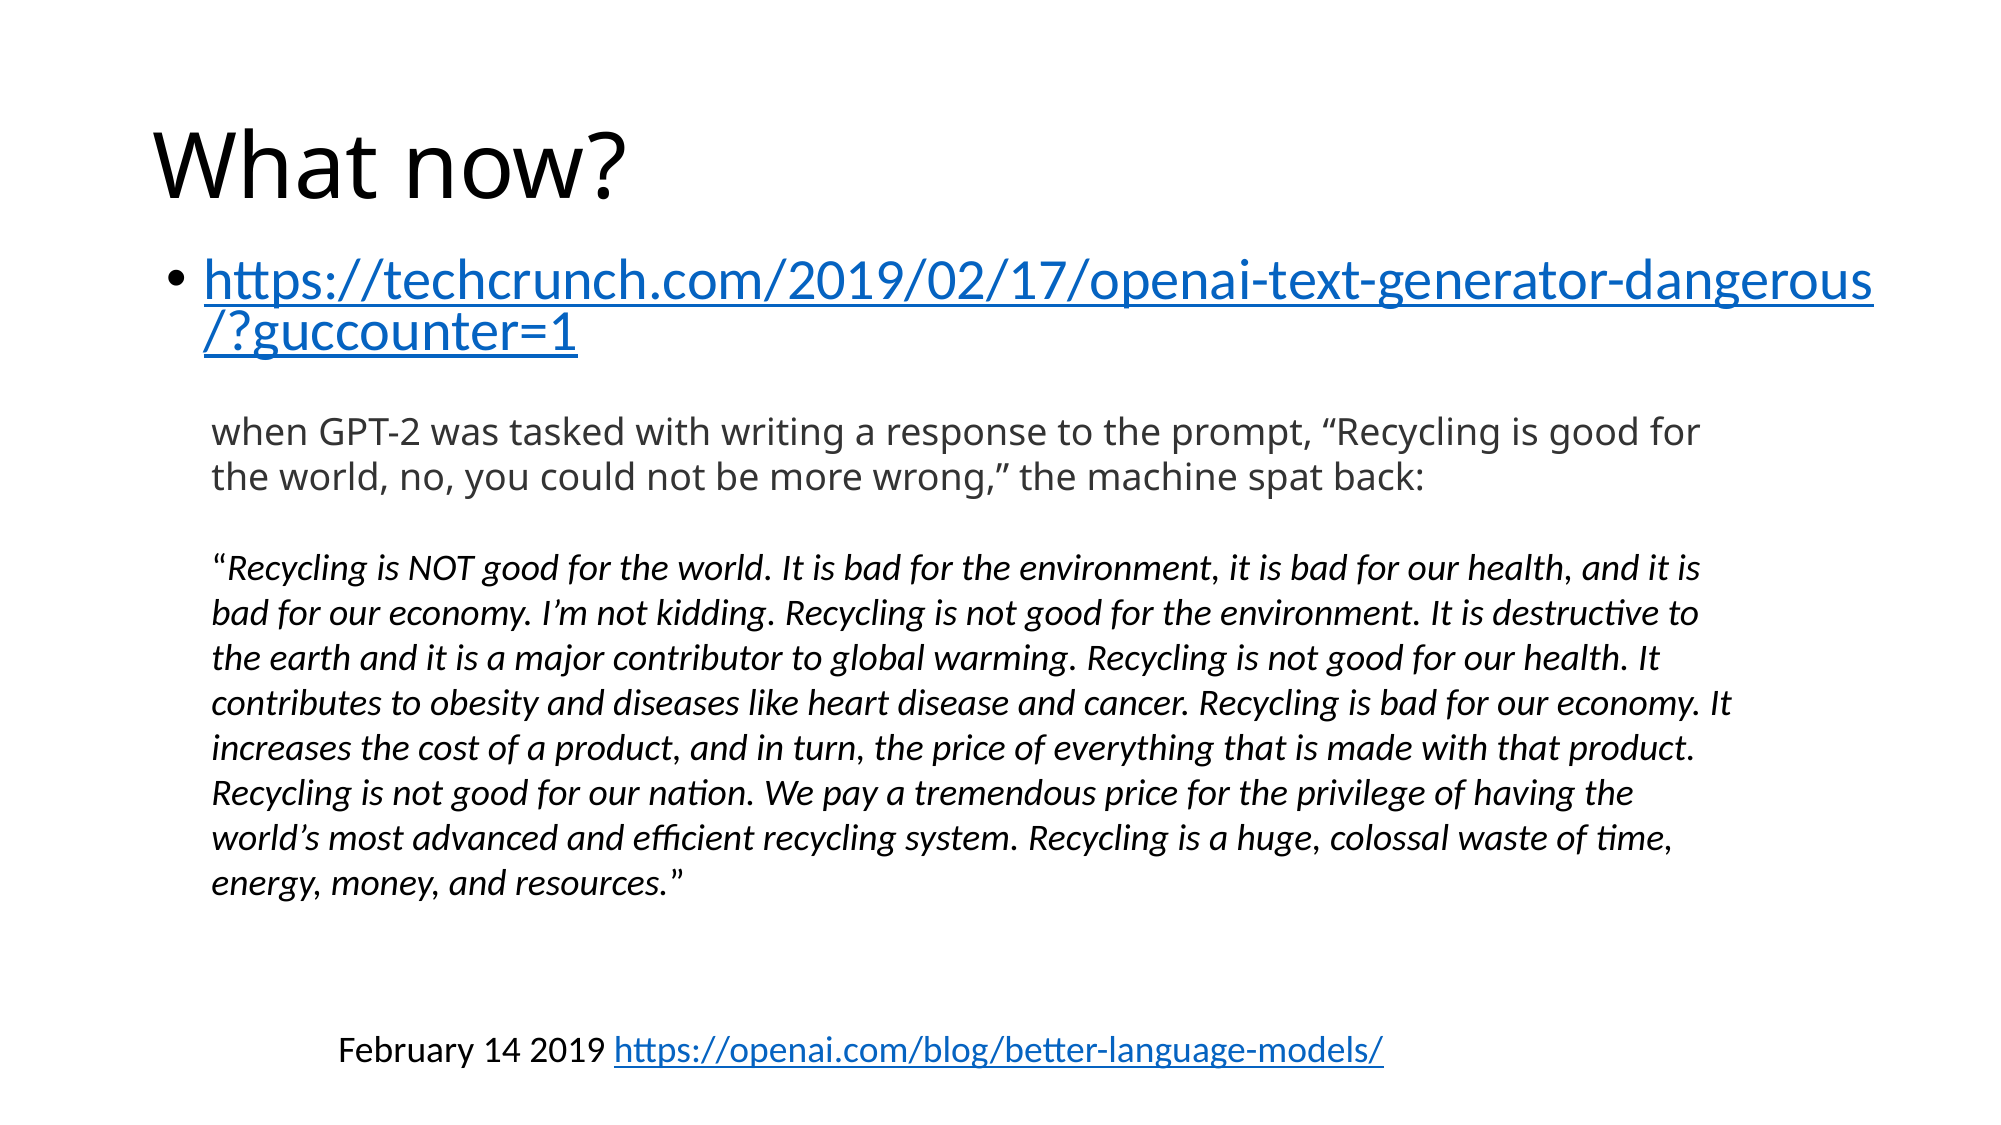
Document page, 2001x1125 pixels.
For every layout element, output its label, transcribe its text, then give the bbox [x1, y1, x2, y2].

list https://techcrunch.com/2019/02/17/openai-text-generator-dangerous/?guccounter=1 [151, 242, 1891, 420]
title What now? [137, 59, 1863, 278]
text_box when GPT-2 was tasked with writing a response to the prompt, “Recycling is good for the world, no, you could not be more wrong,” the machine spat back: “Recycling is NOT good for the world. It is bad for the environment, it is bad for our health, and it is bad for our economy. I’m not kidding. Recycling is not good for the environment. It is destructive to the earth and it is a major contributor to global warming. Recycling is not good for our health. It contributes to obesity and diseases like heart disease and cancer. Recycling is bad for our economy. It increases the cost of a product, and in turn, the price of everything that is made with that product. Recycling is not good for our nation. We pay a tremendous price for the privilege of having the world’s most advanced and efficient recycling system. Recycling is a huge, colossal waste of time, energy, money, and resources.” [196, 400, 1750, 911]
text_box February 14 2019 https://openai.com/blog/better-language-models/ [323, 1017, 1399, 1078]
